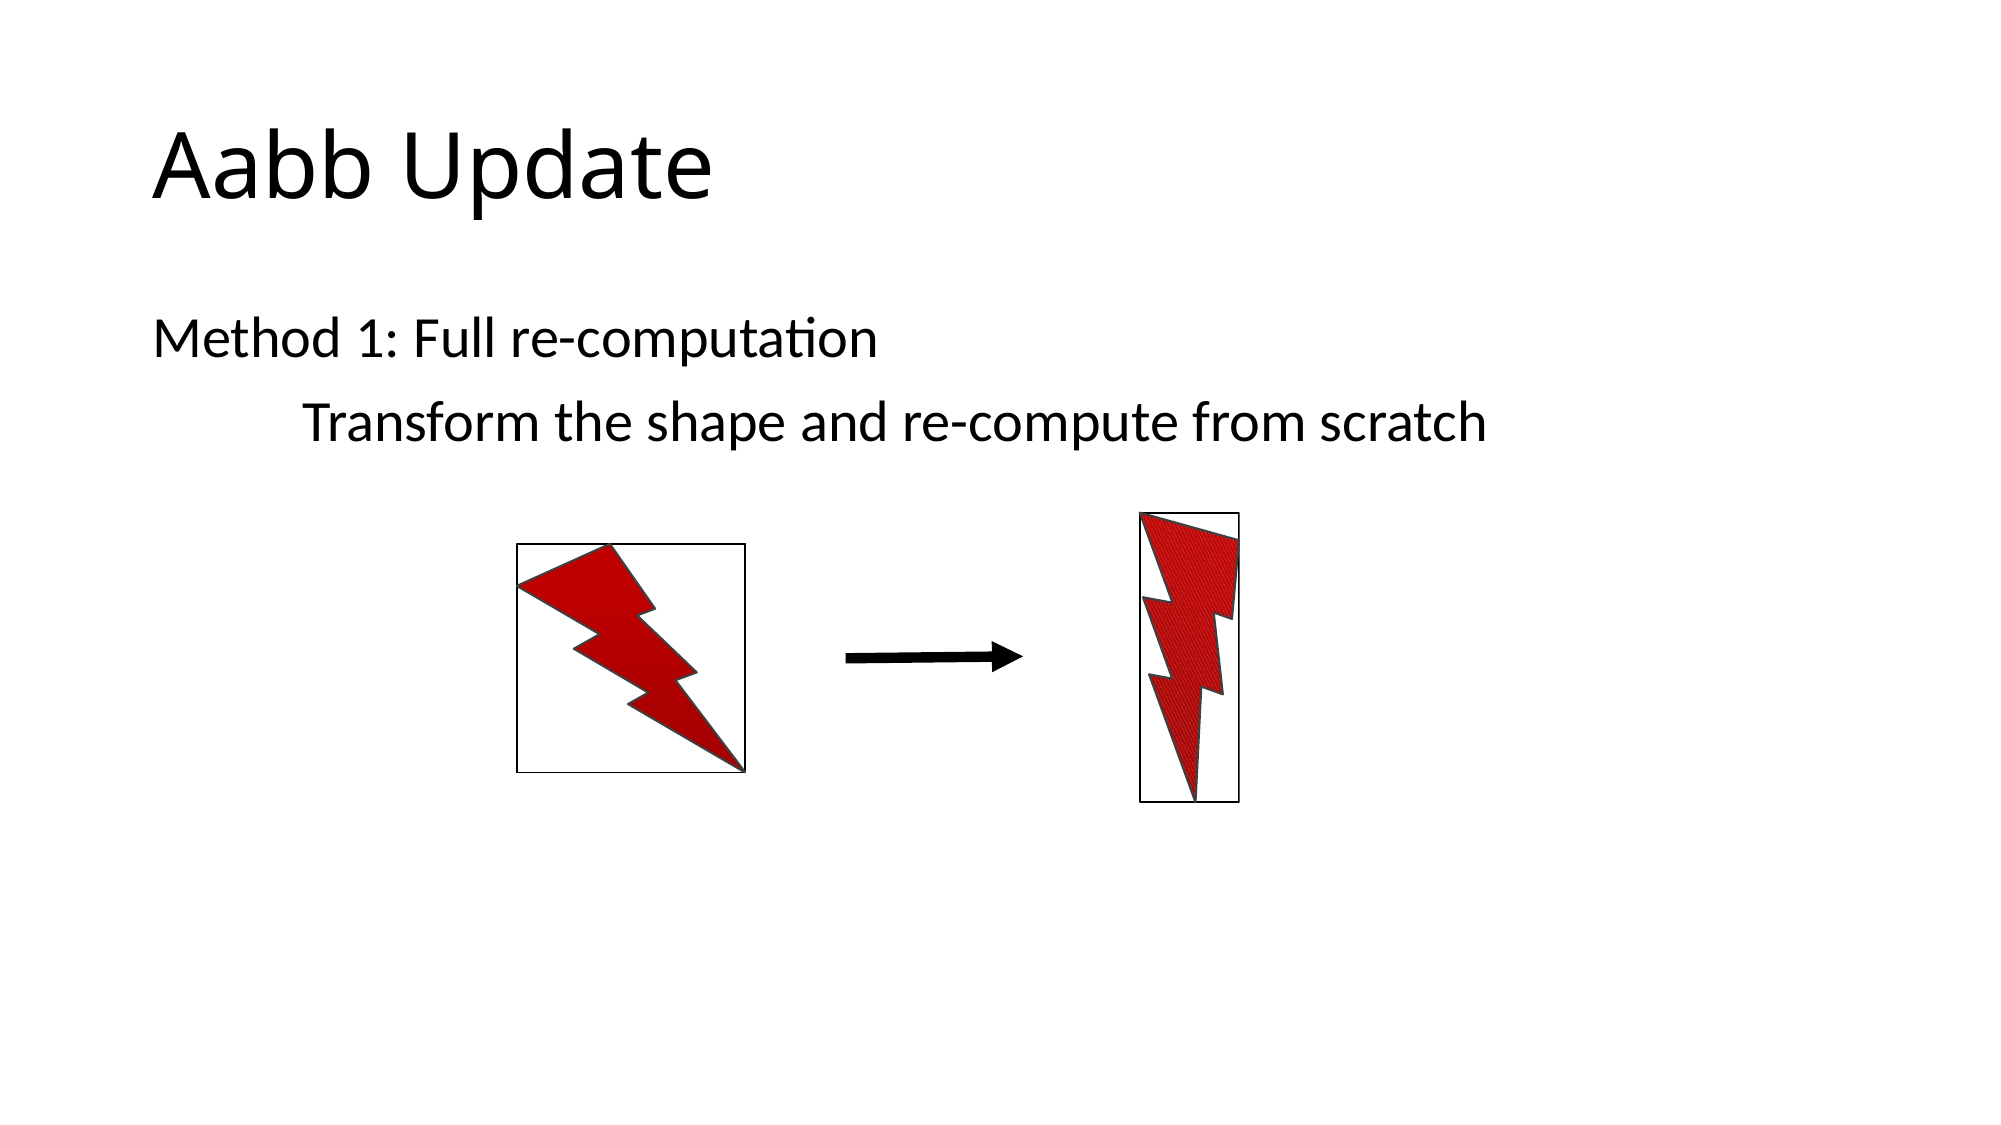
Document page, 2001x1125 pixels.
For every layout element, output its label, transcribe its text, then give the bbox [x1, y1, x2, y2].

title Aabb Update [137, 59, 1863, 278]
picture [512, 539, 746, 774]
list Method 1: Full re-computation Transform the shape and re-compute from scratch [137, 299, 1863, 1014]
picture [1135, 508, 1240, 805]
